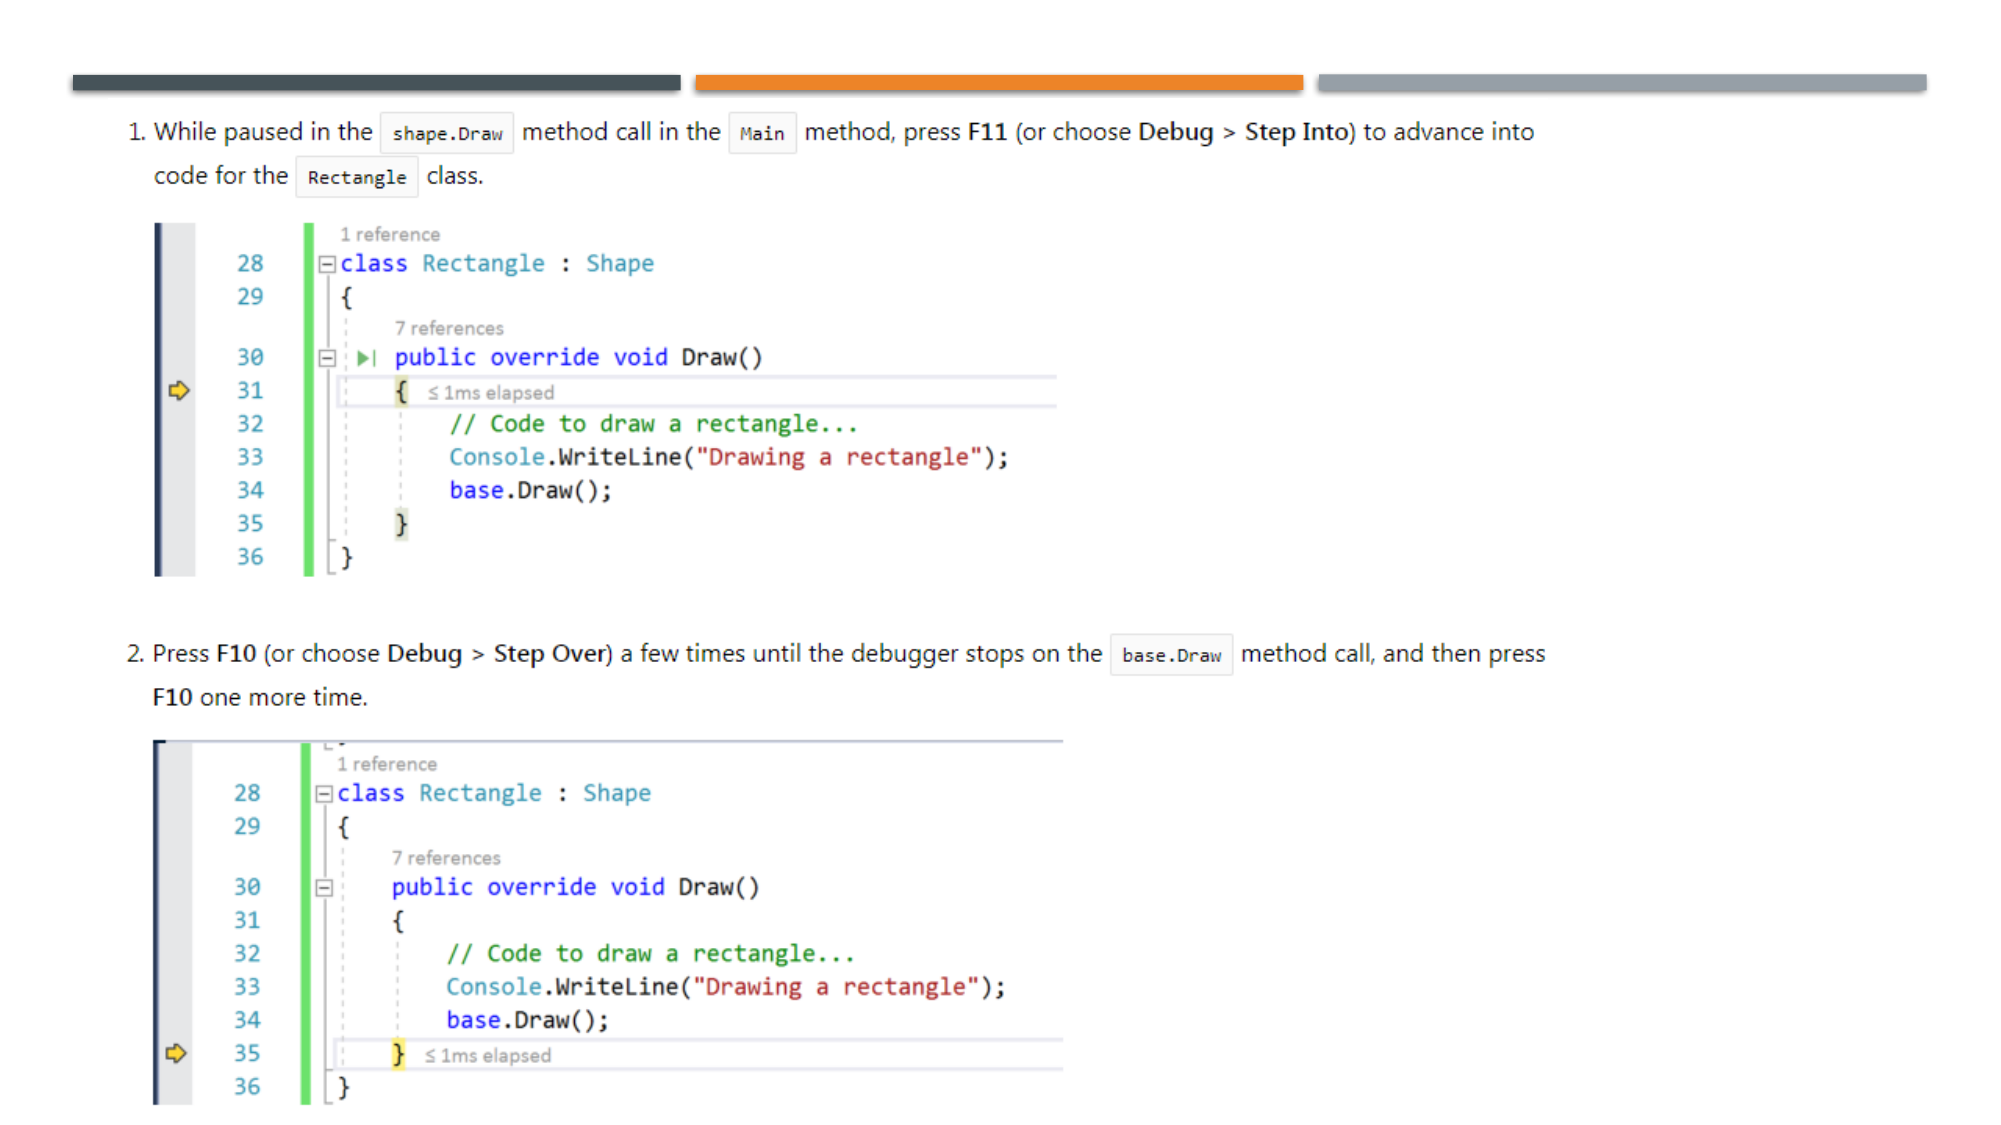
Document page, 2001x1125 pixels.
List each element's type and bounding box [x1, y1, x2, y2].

picture [108, 97, 1556, 1114]
